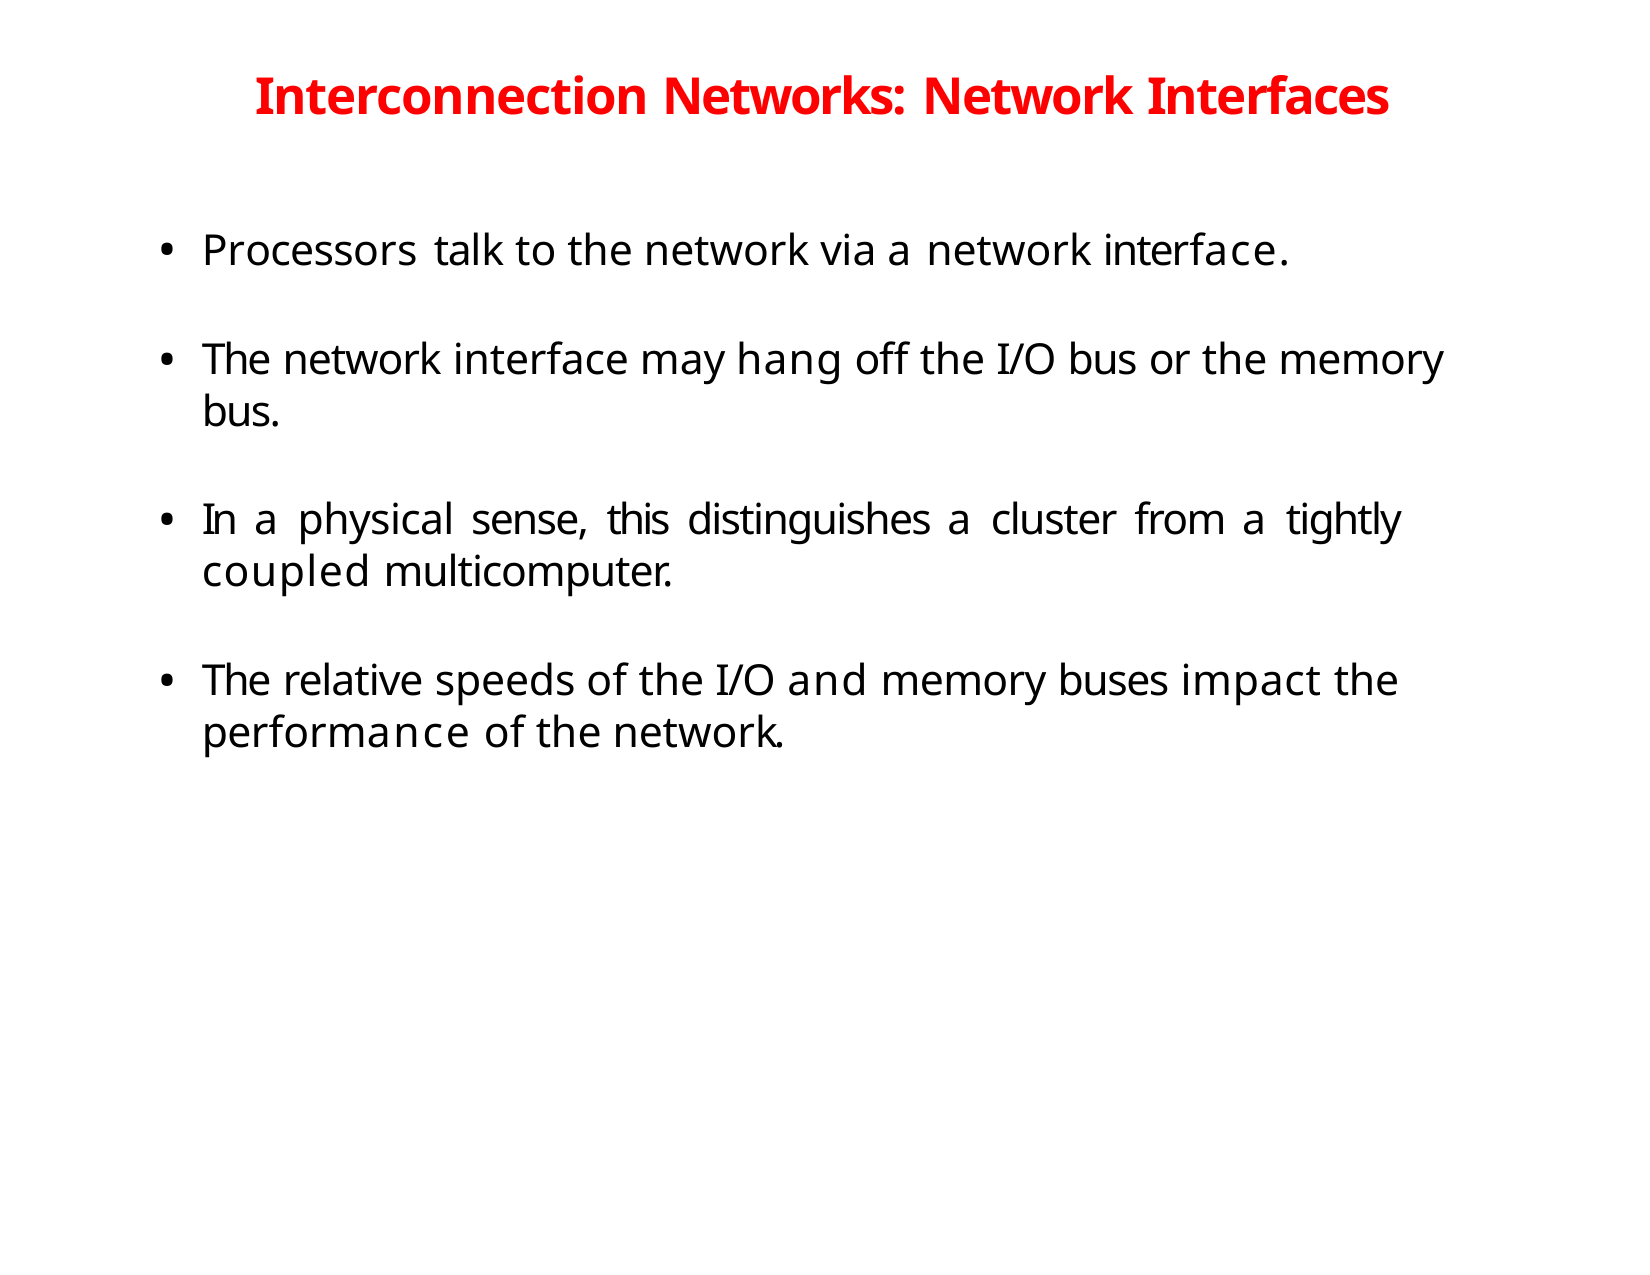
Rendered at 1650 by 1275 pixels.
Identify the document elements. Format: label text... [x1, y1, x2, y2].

text_box Processors talk to the network via a network interface. The network interface may hang off the I/O bus or the memory bus. In a physical sense, this distinguishes a cluster from a tightly coupled multicomputer. The relative speeds of the I/O and memory buses impact the performance of the network. [157, 220, 1502, 756]
title Interconnection Networks: Network Interfaces [252, 60, 1396, 220]
